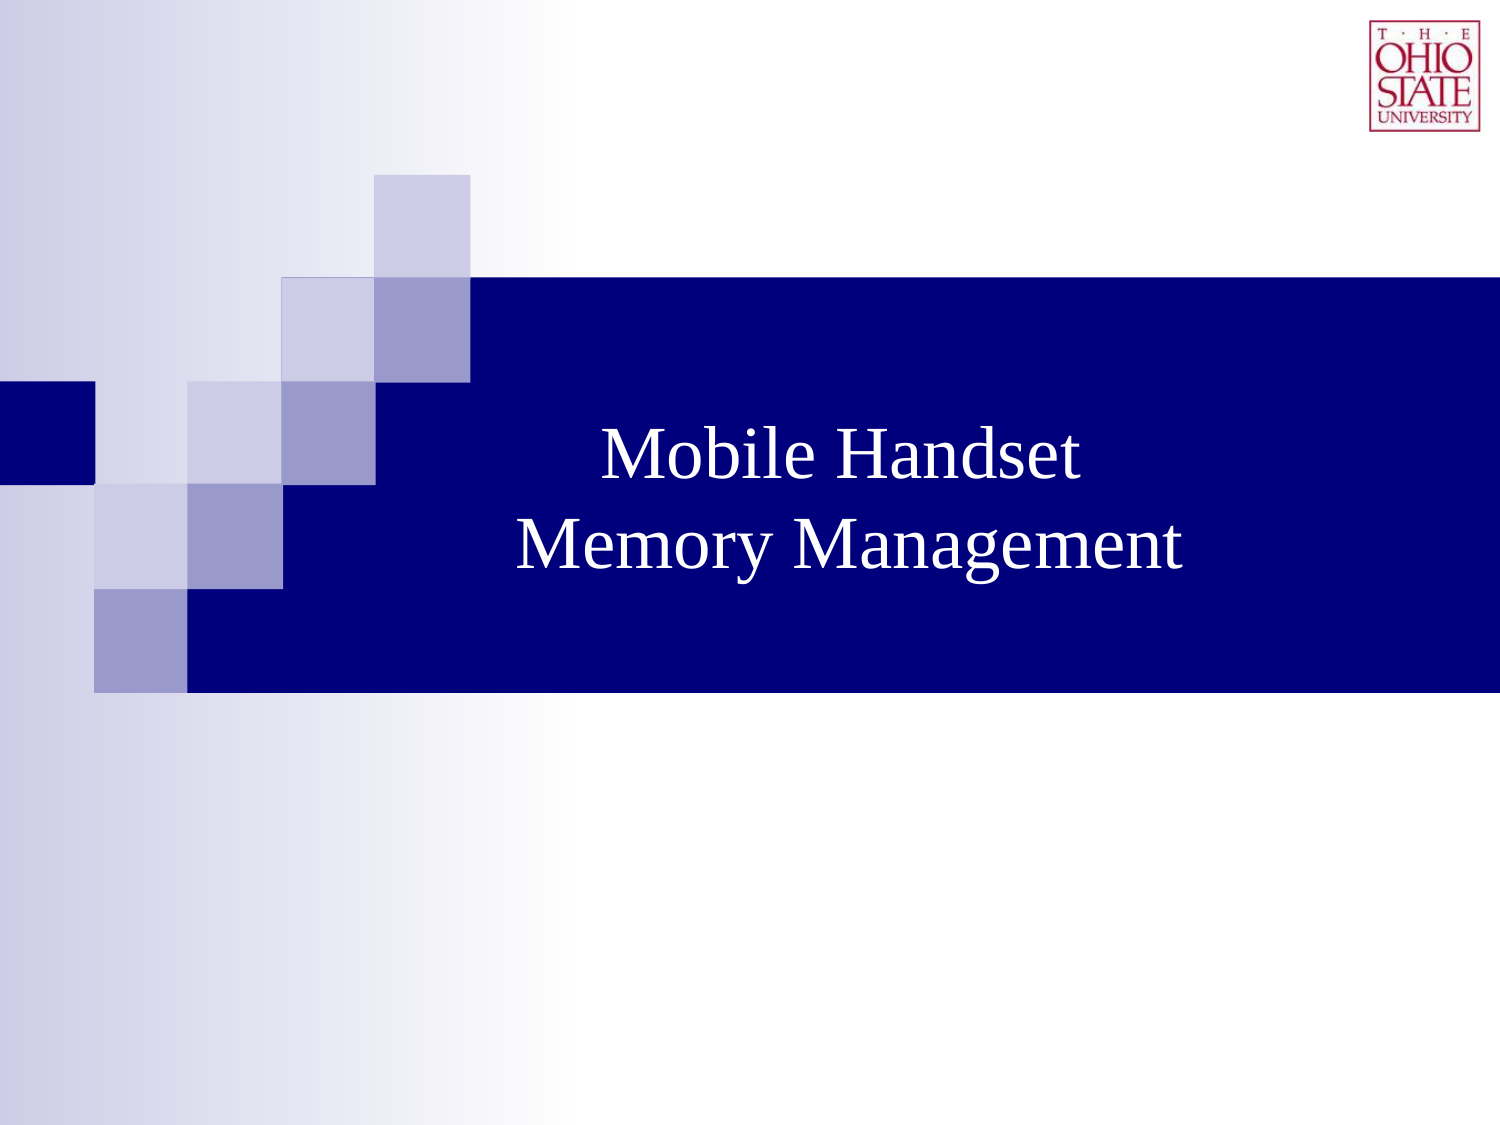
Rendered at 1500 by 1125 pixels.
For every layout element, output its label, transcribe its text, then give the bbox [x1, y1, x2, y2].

title Mobile Handset Memory Management [262, 312, 1438, 675]
picture [1369, 20, 1481, 132]
